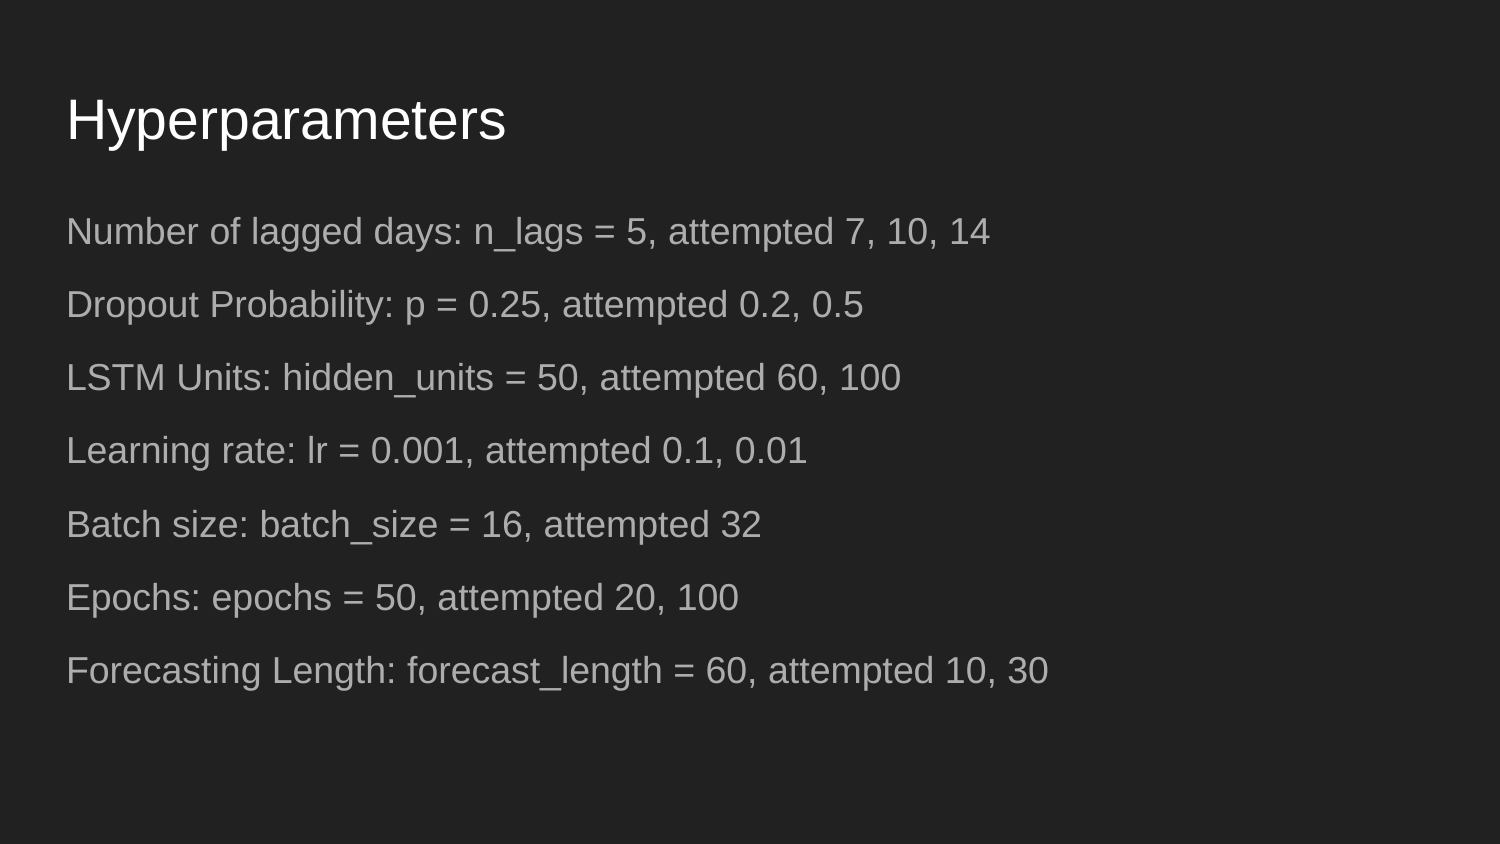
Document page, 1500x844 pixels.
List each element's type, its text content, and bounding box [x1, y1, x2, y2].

list Number of lagged days: n_lags = 5, attempted 7, 10, 14 Dropout Probability: p = 0.25, attempted 0.2, 0.5 LSTM Units: hidden_units = 50, attempted 60, 100 Learning rate: lr = 0.001, attempted 0.1, 0.01 Batch size: batch_size = 16, attempted 32 Epochs: epochs = 50, attempted 20, 100 Forecasting Length: forecast_length = 60, attempted 10, 30 [51, 189, 1449, 750]
title Hyperparameters [51, 72, 1449, 167]
